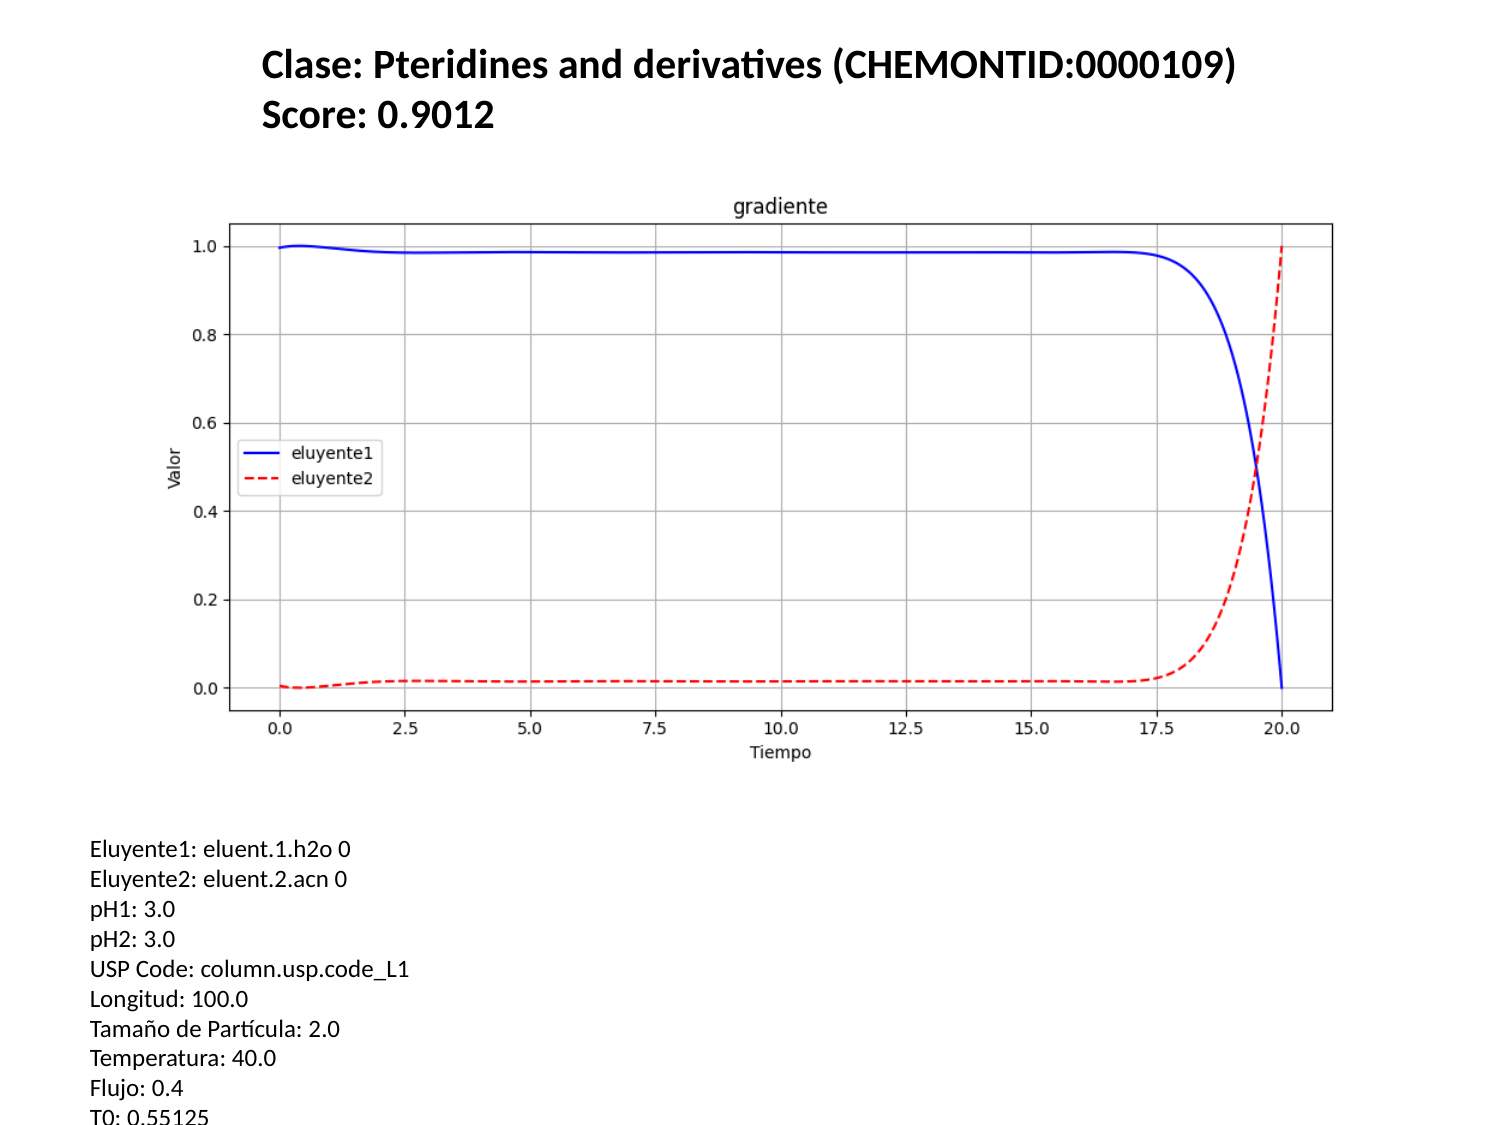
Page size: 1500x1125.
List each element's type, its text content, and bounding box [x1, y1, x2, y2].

text_box Eluyente1: eluent.1.h2o 0 Eluyente2: eluent.2.acn 0 pH1: 3.0 pH2: 3.0 USP Code: column.usp.code_L1 Longitud: 100.0 Tamaño de Partícula: 2.0 Temperatura: 40.0 Flujo: 0.4 T0: 0.55125 [74, 825, 1425, 1125]
text_box Clase: Pteridines and derivatives (CHEMONTID:0000109) Score: 0.9012 [247, 29, 1253, 145]
picture [149, 179, 1351, 781]
